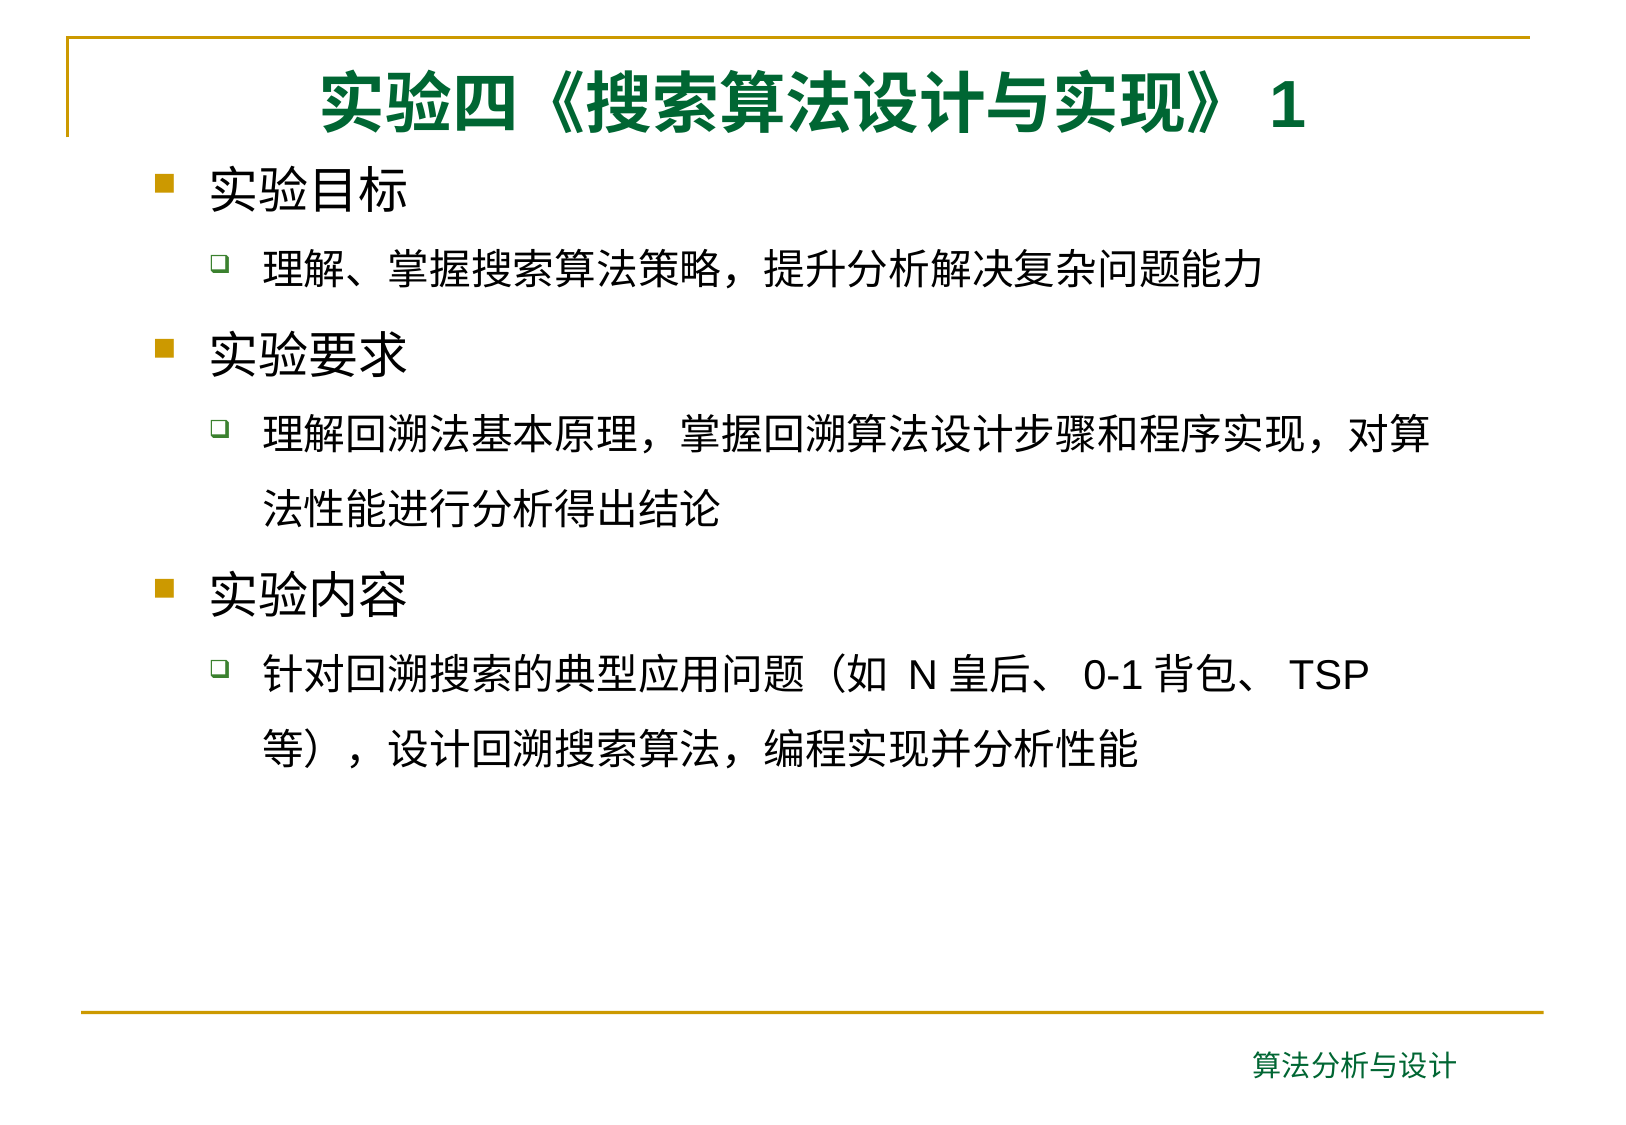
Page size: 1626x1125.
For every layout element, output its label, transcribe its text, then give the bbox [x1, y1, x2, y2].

footer 算法分析与设计 [1053, 1037, 1473, 1090]
list 实验目标 理解、掌握搜索算法策略，提升分析解决复杂问题能力 实验要求 理解回溯法基本原理，掌握回溯算法设计步骤和程序实现，对算法性能进行分析得出结论 实验内容 针对回溯搜索的典型应用问题（如 N皇后、0-1背包、TSP等），设计回溯搜索算法，编程实现并分析性能 [137, 120, 1488, 1034]
title 实验四《搜索算法设计与实现》1 [81, 45, 1544, 161]
